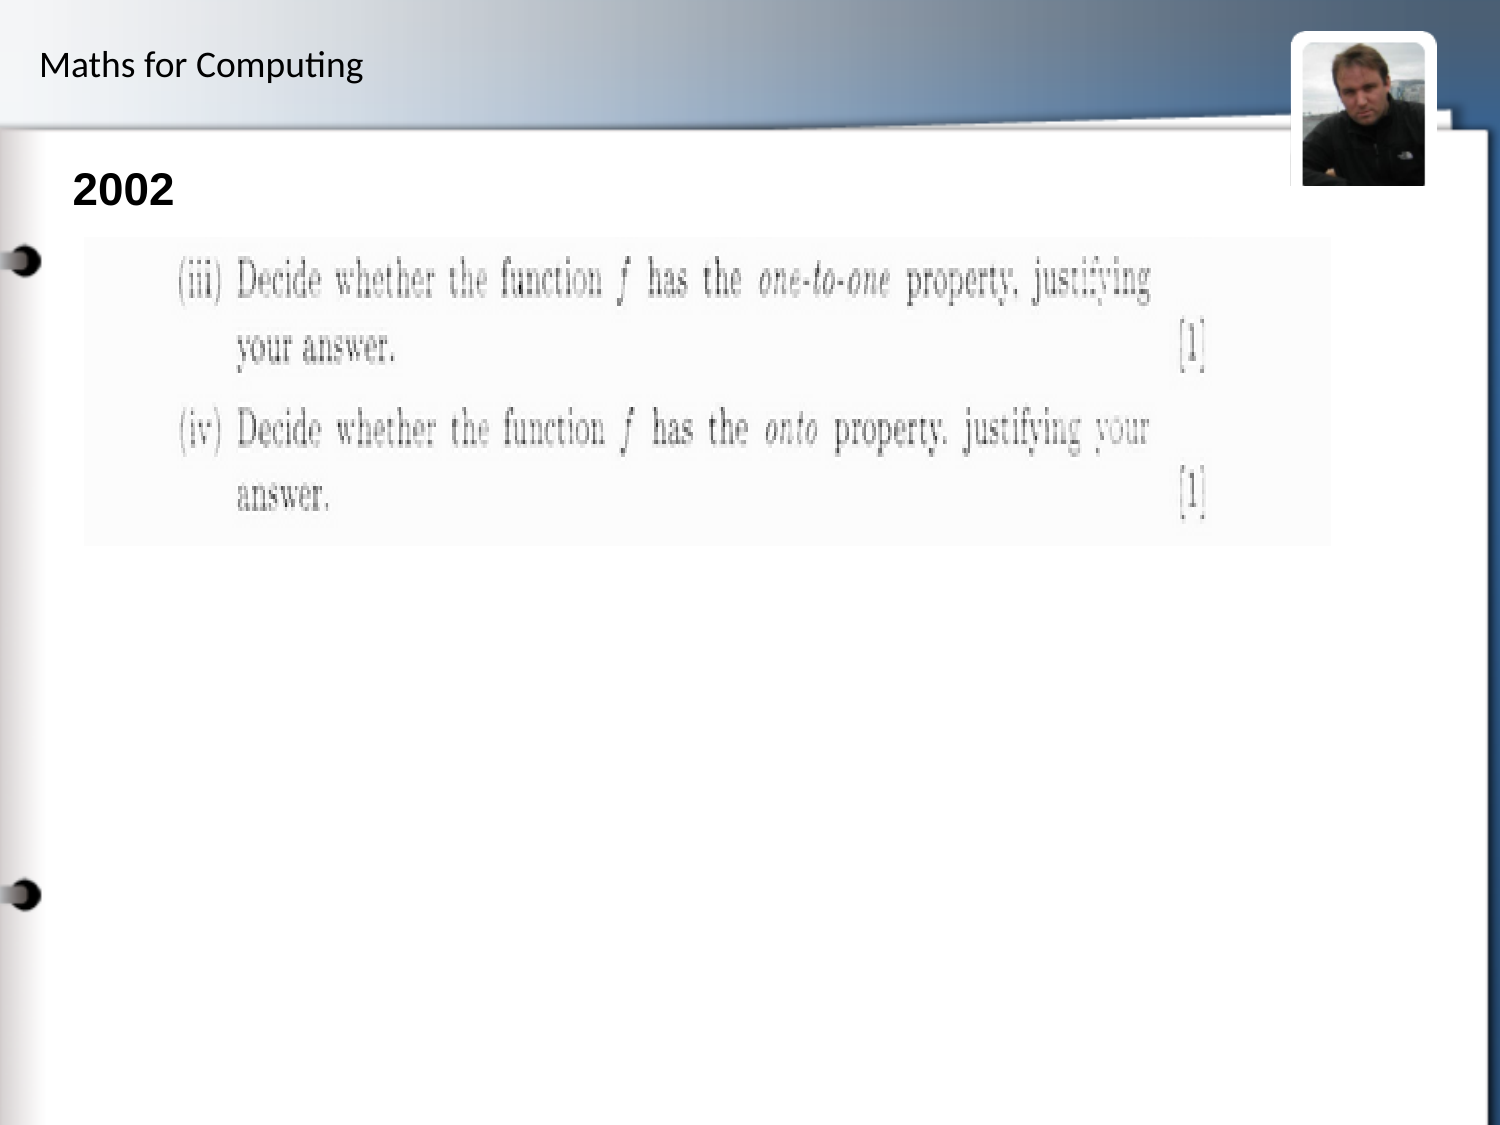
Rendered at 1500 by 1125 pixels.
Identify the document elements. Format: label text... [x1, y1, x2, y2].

title 2002 [57, 152, 1276, 217]
picture [0, 0, 1500, 1125]
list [83, 237, 1332, 546]
